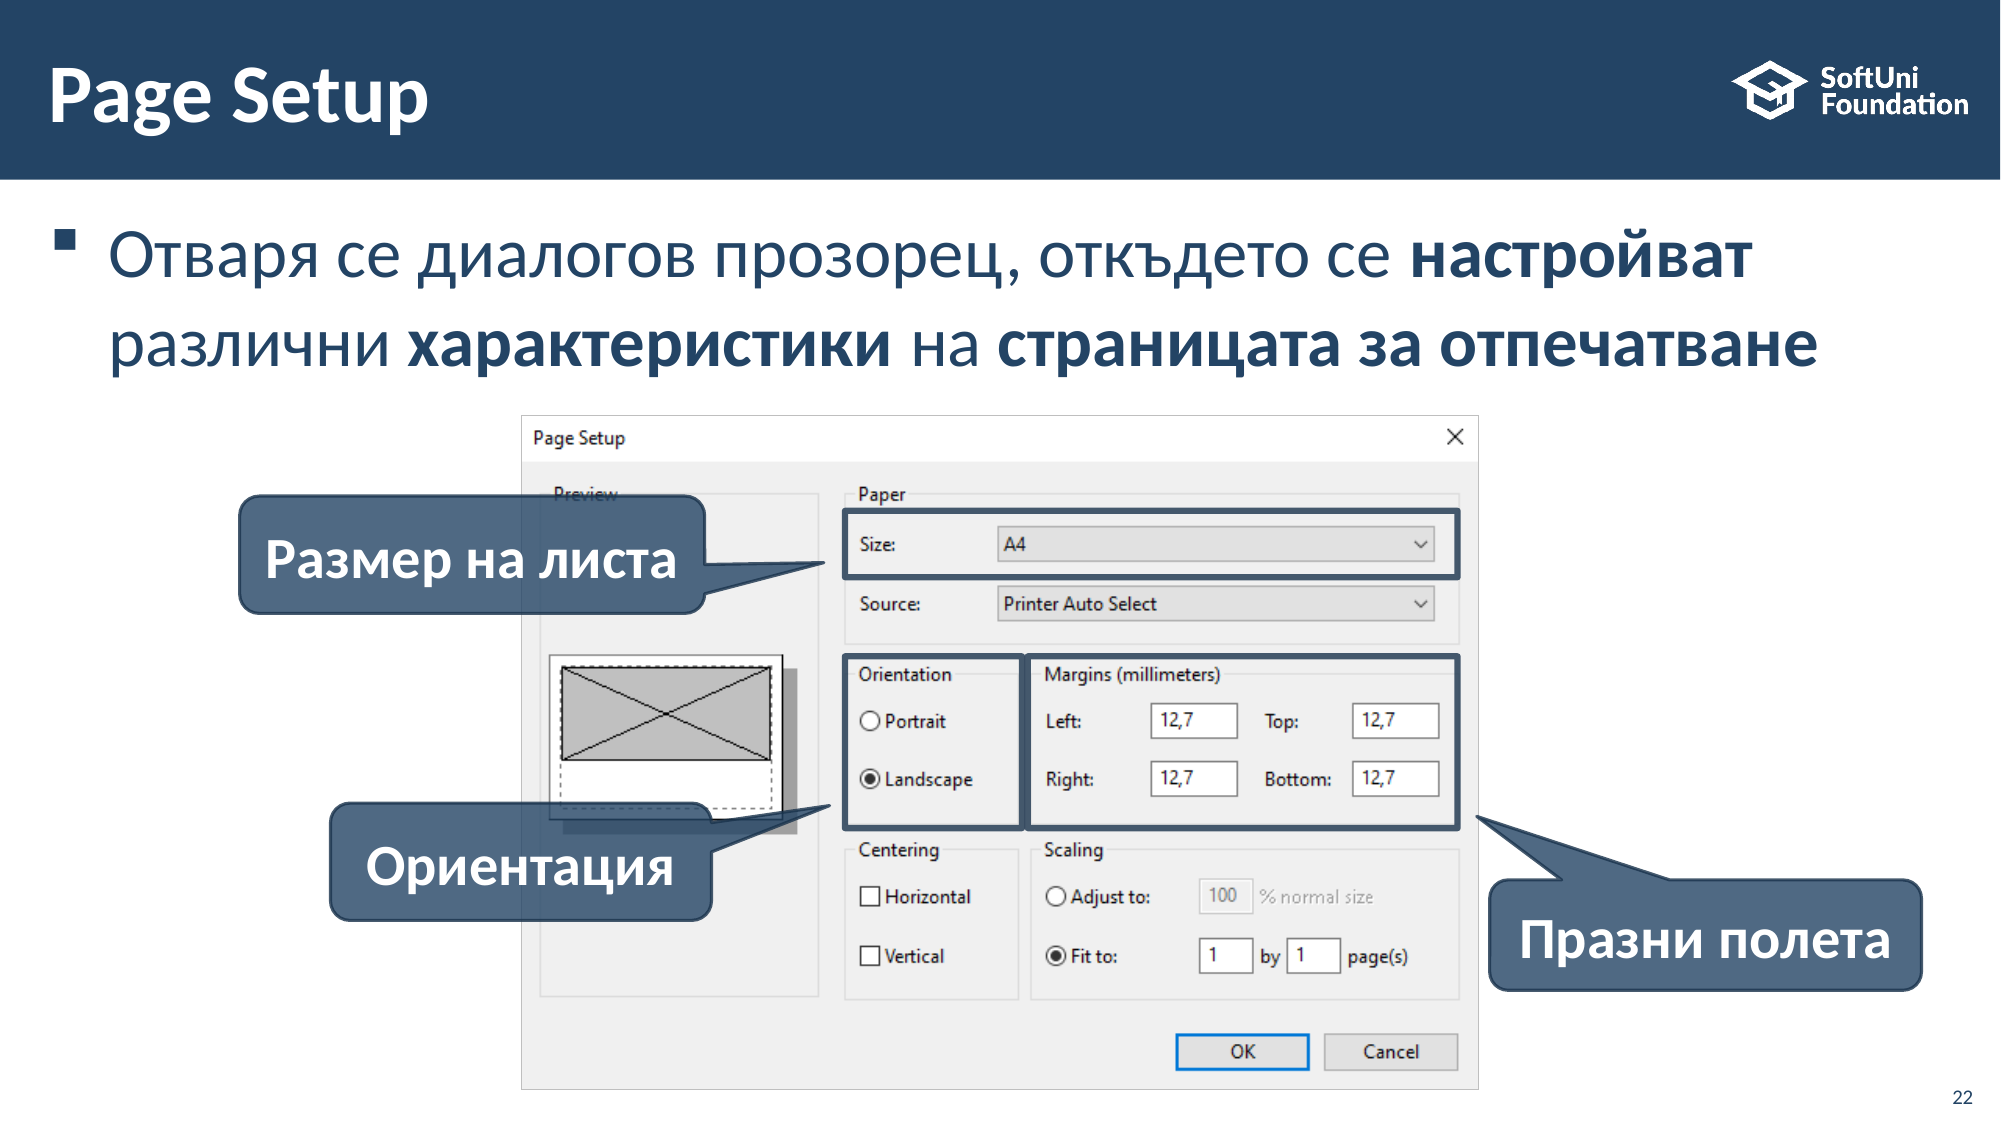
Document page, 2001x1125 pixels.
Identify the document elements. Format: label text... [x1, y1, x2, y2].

title Page Setup [31, 16, 1716, 162]
text_box Празни полета [1485, 816, 1924, 993]
list Отваря се диалогов прозорец, откъдето се настройват различни характеристики на страницата за отпечатване [31, 196, 1970, 1104]
text_box Ориентация [328, 800, 515, 923]
picture [520, 415, 1480, 1090]
slide_number 22 [1927, 1067, 1989, 1117]
text_box Размер на листа [237, 493, 515, 616]
picture [1731, 60, 1968, 120]
